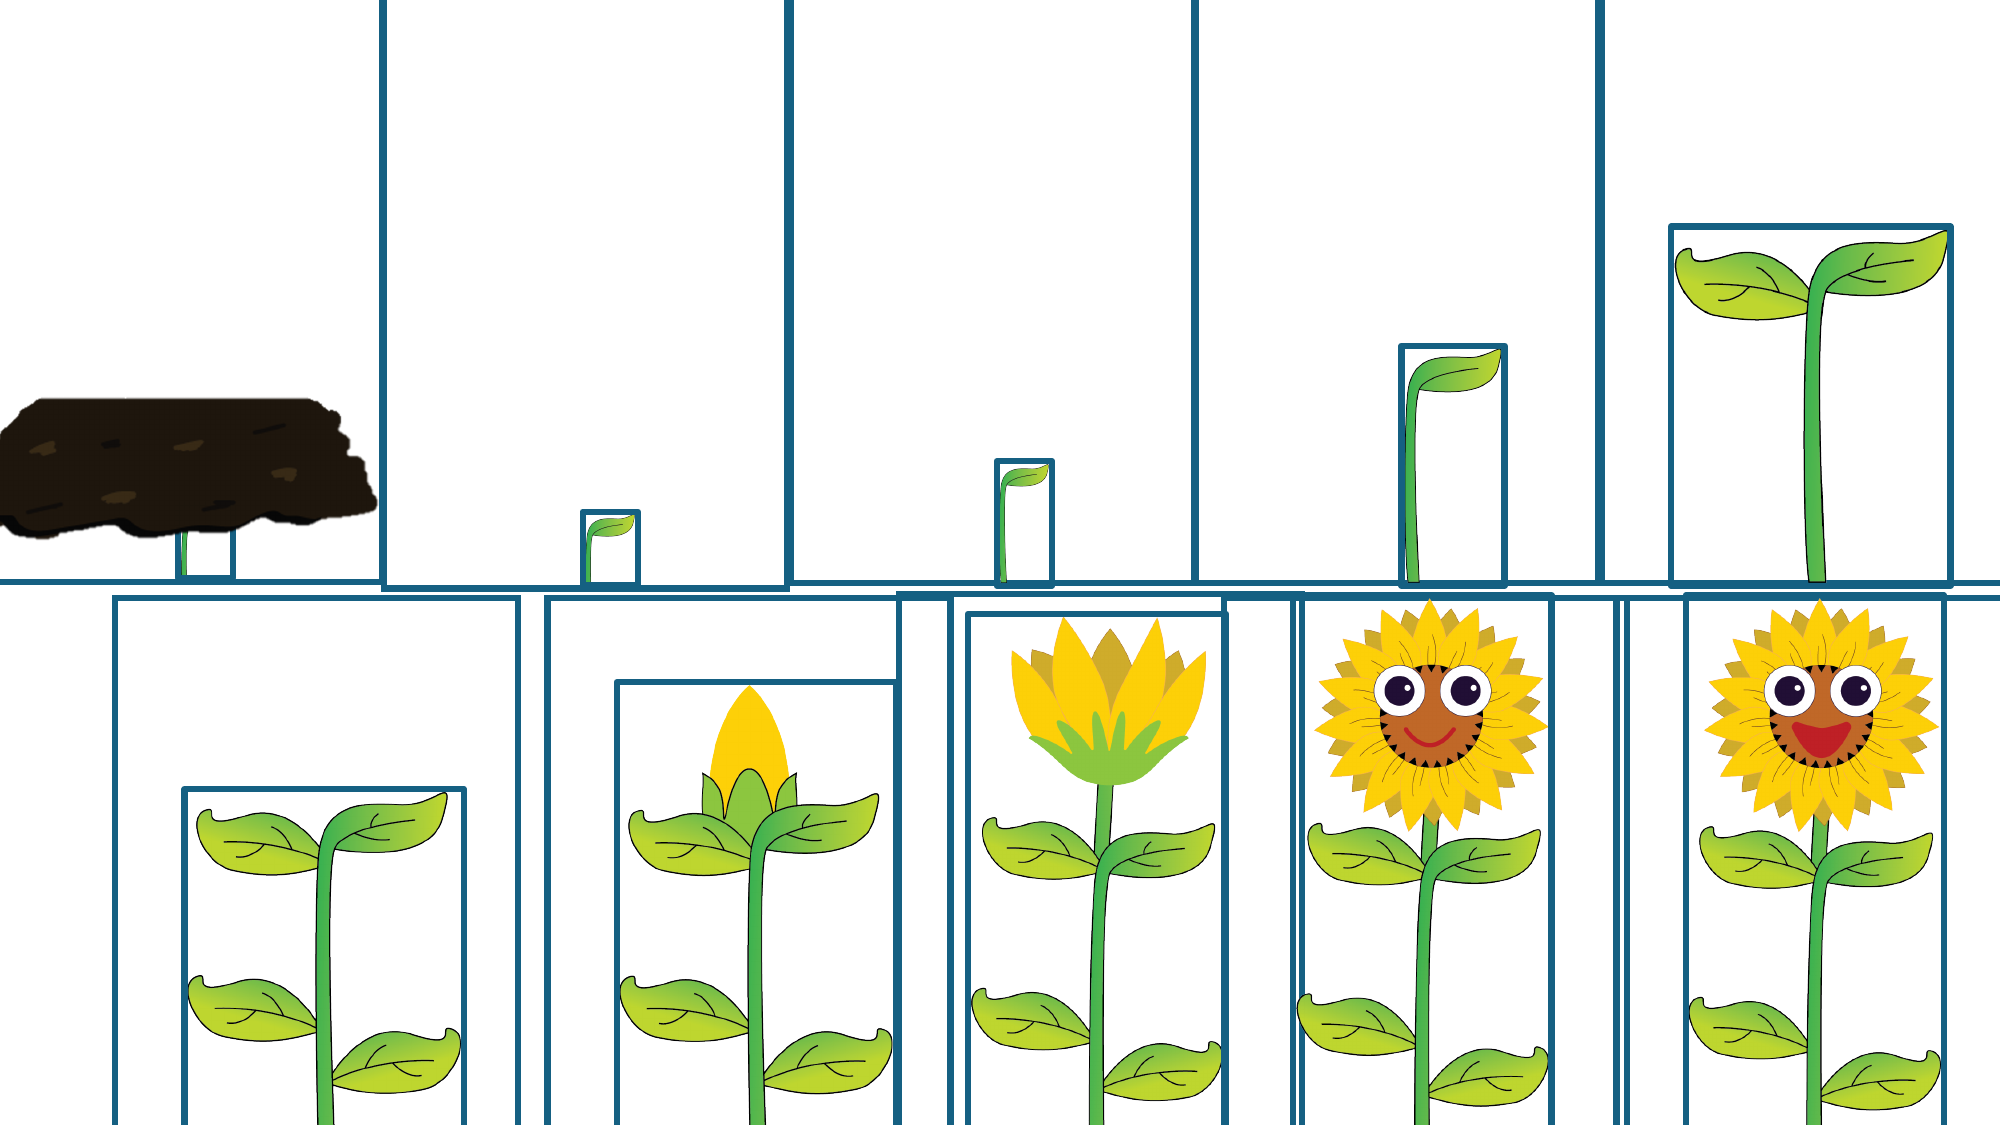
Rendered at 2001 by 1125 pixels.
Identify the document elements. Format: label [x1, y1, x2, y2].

text_box [1615, 597, 2000, 1125]
text_box [114, 597, 519, 1125]
text_box [546, 597, 898, 1125]
text_box [1223, 597, 1615, 1125]
text_box [790, 0, 1195, 584]
text_box [1601, 0, 2000, 584]
text_box [898, 593, 1303, 1125]
text_box [0, 0, 392, 606]
text_box [1195, 0, 1599, 584]
text_box [392, 0, 788, 590]
